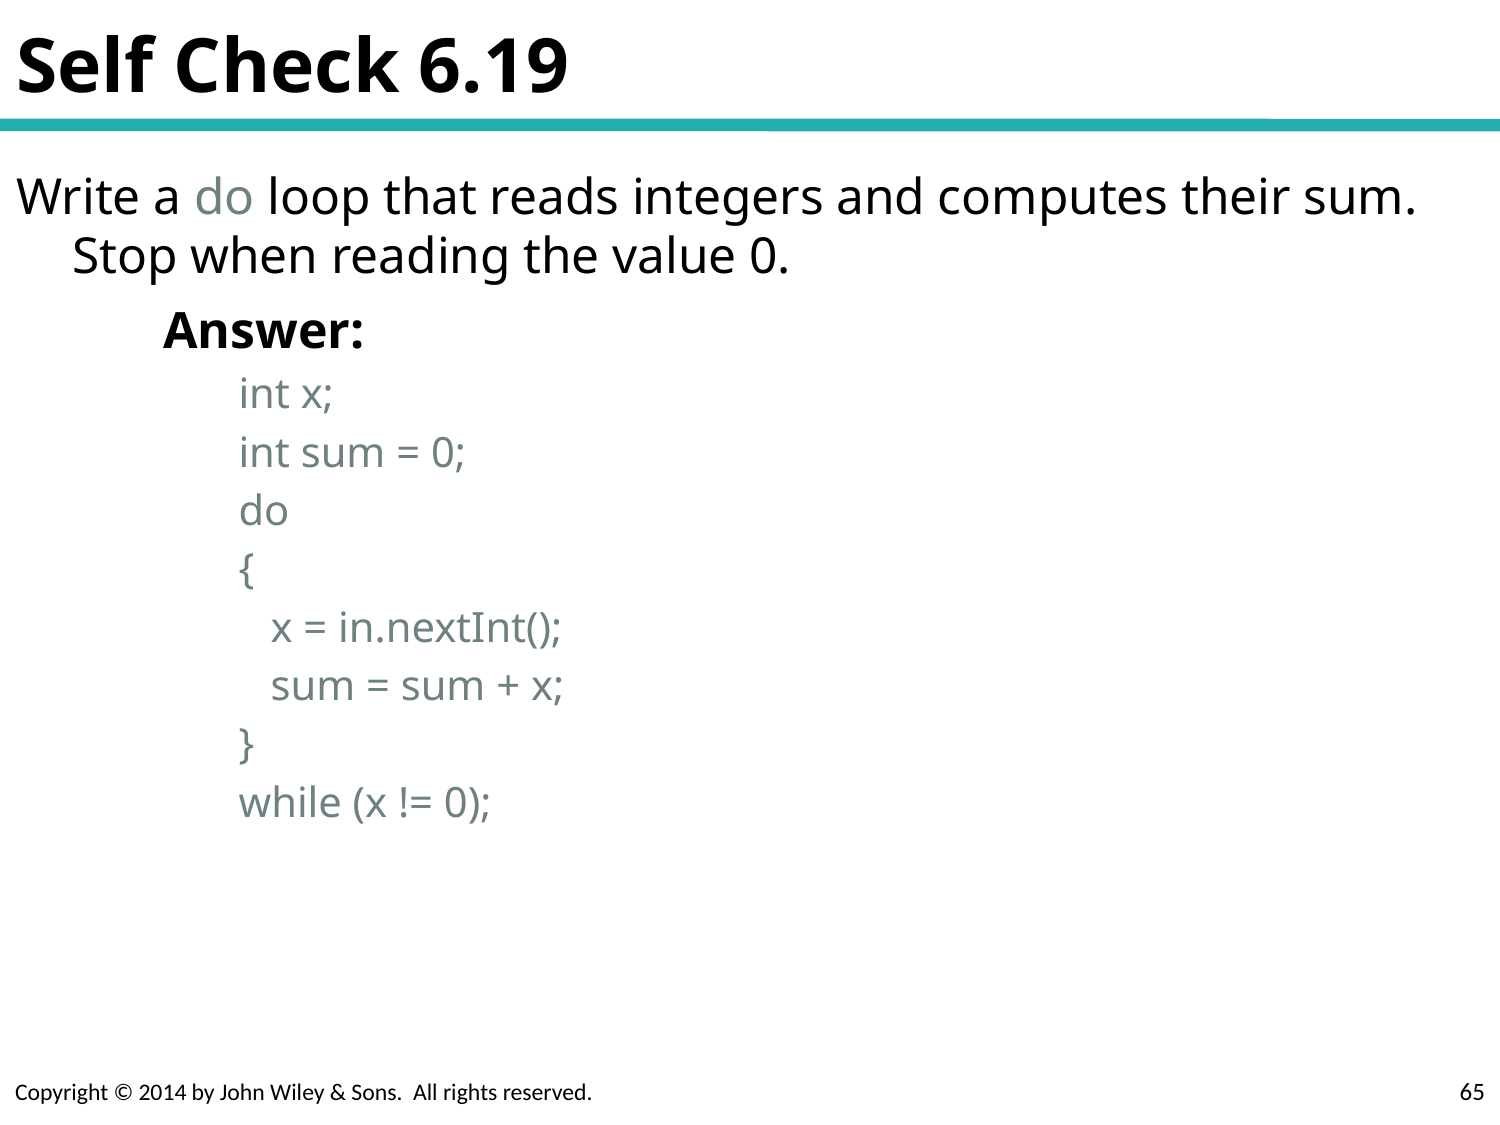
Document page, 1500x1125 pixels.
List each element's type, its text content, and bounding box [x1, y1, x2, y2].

title Self Check 6.19 [1, 0, 1500, 125]
list Answer: int x; int sum = 0; do { x = in.nextInt(); sum = sum + x; } while (x != 0); [148, 292, 1500, 890]
list Write a do loop that reads integers and computes their sum. Stop when reading the value 0. [1, 157, 1500, 292]
